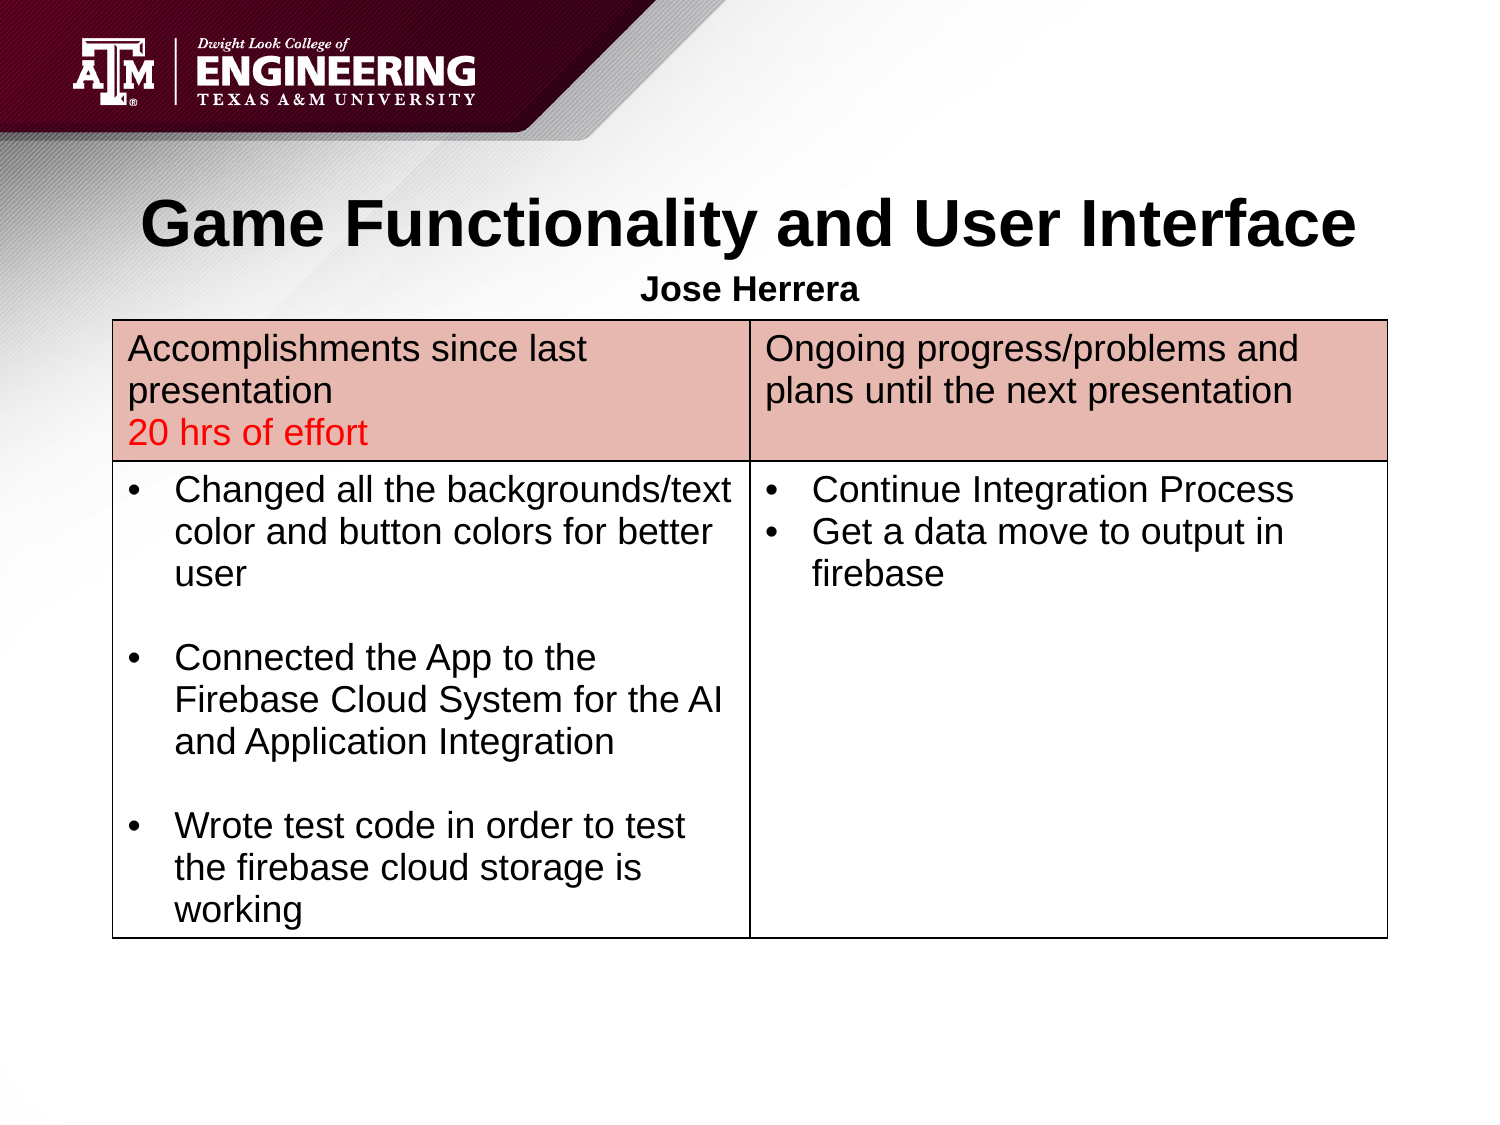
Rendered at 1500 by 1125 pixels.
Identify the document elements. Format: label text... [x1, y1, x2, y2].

picture [0, 0, 1500, 1125]
table_cell Continue Integration Process Get a data move to output in firebase [751, 462, 1387, 937]
table_header Ongoing progress/problems and plans until the next presentation [751, 321, 1387, 460]
table_cell Changed all the backgrounds/text color and button colors for better user Connected the App to the Firebase Cloud System for the AI and Application Integration Wrote test code in order to test the firebase cloud storage is working [113, 462, 749, 937]
title Game Functionality and User Interface Jose Herrera [75, 172, 1425, 304]
table_header Accomplishments since last presentation 20 hrs of effort [113, 321, 749, 460]
